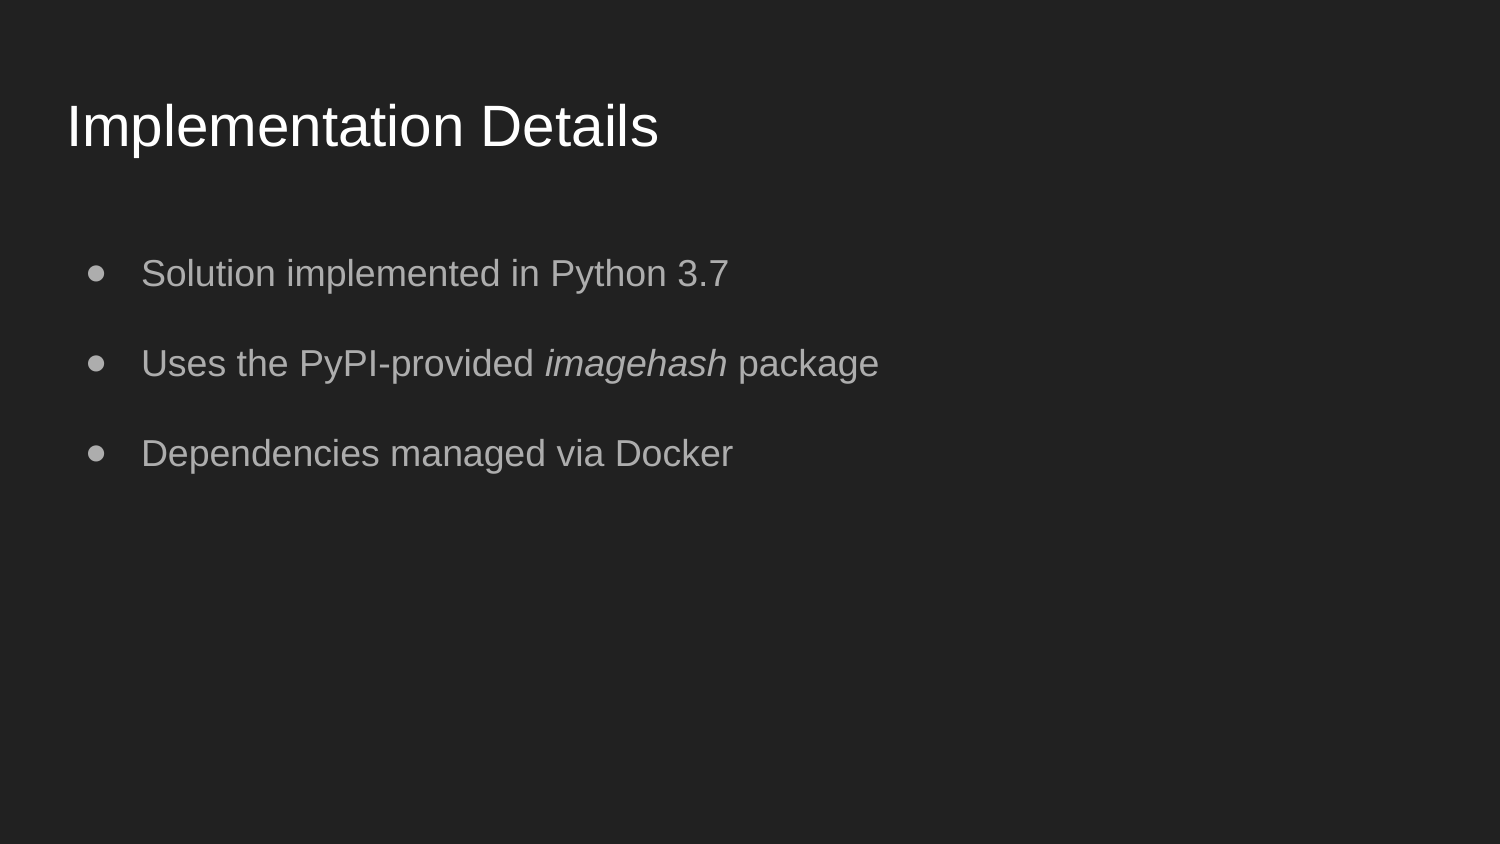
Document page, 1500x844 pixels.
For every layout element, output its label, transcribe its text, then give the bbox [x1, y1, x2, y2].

title Implementation Details [51, 72, 1449, 167]
list Solution implemented in Python 3.7 Uses the PyPI-provided imagehash package Dependencies managed via Docker [51, 189, 1449, 750]
